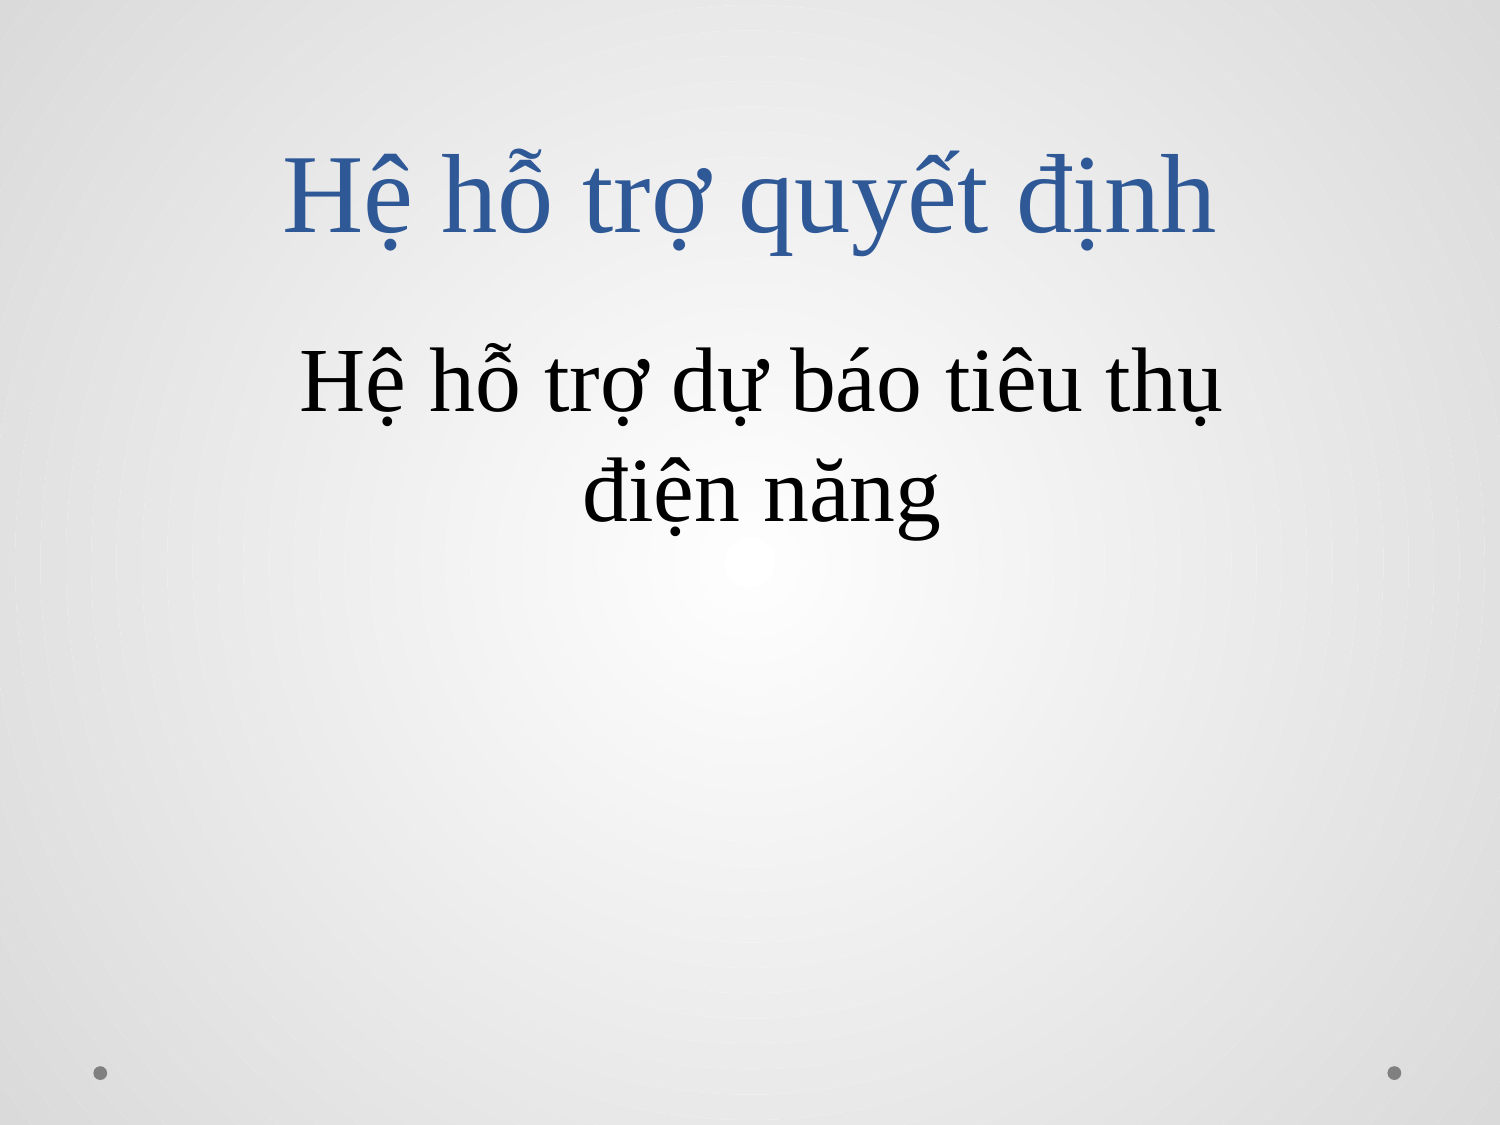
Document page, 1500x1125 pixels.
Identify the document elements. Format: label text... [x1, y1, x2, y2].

title Hệ hỗ trợ quyết định [112, 99, 1388, 263]
subtitle Hệ hỗ trợ dự báo tiêu thụ điện năng [237, 312, 1288, 888]
